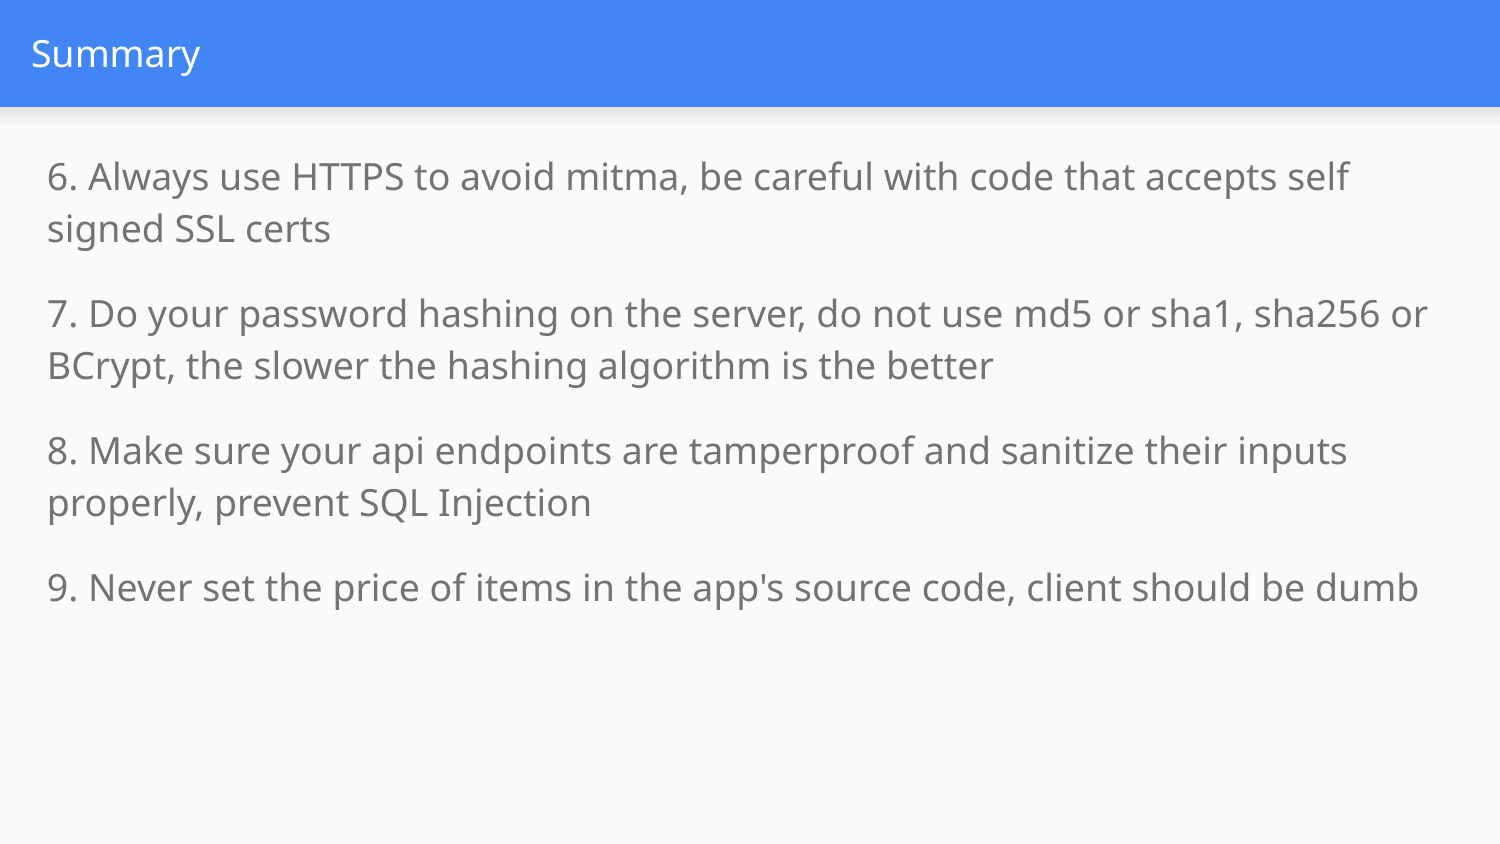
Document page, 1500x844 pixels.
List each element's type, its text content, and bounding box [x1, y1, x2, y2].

title Summary [16, 2, 1464, 102]
text_box 6. Always use HTTPS to avoid mitma, be careful with code that accepts self signed SSL certs 7. Do your password hashing on the server, do not use md5 or sha1, sha256 or BCrypt, the slower the hashing algorithm is the better 8. Make sure your api endpoints are tamperproof and sanitize their inputs properly, prevent SQL Injection 9. Never set the price of items in the app's source code, client should be dumb [31, 131, 1464, 823]
